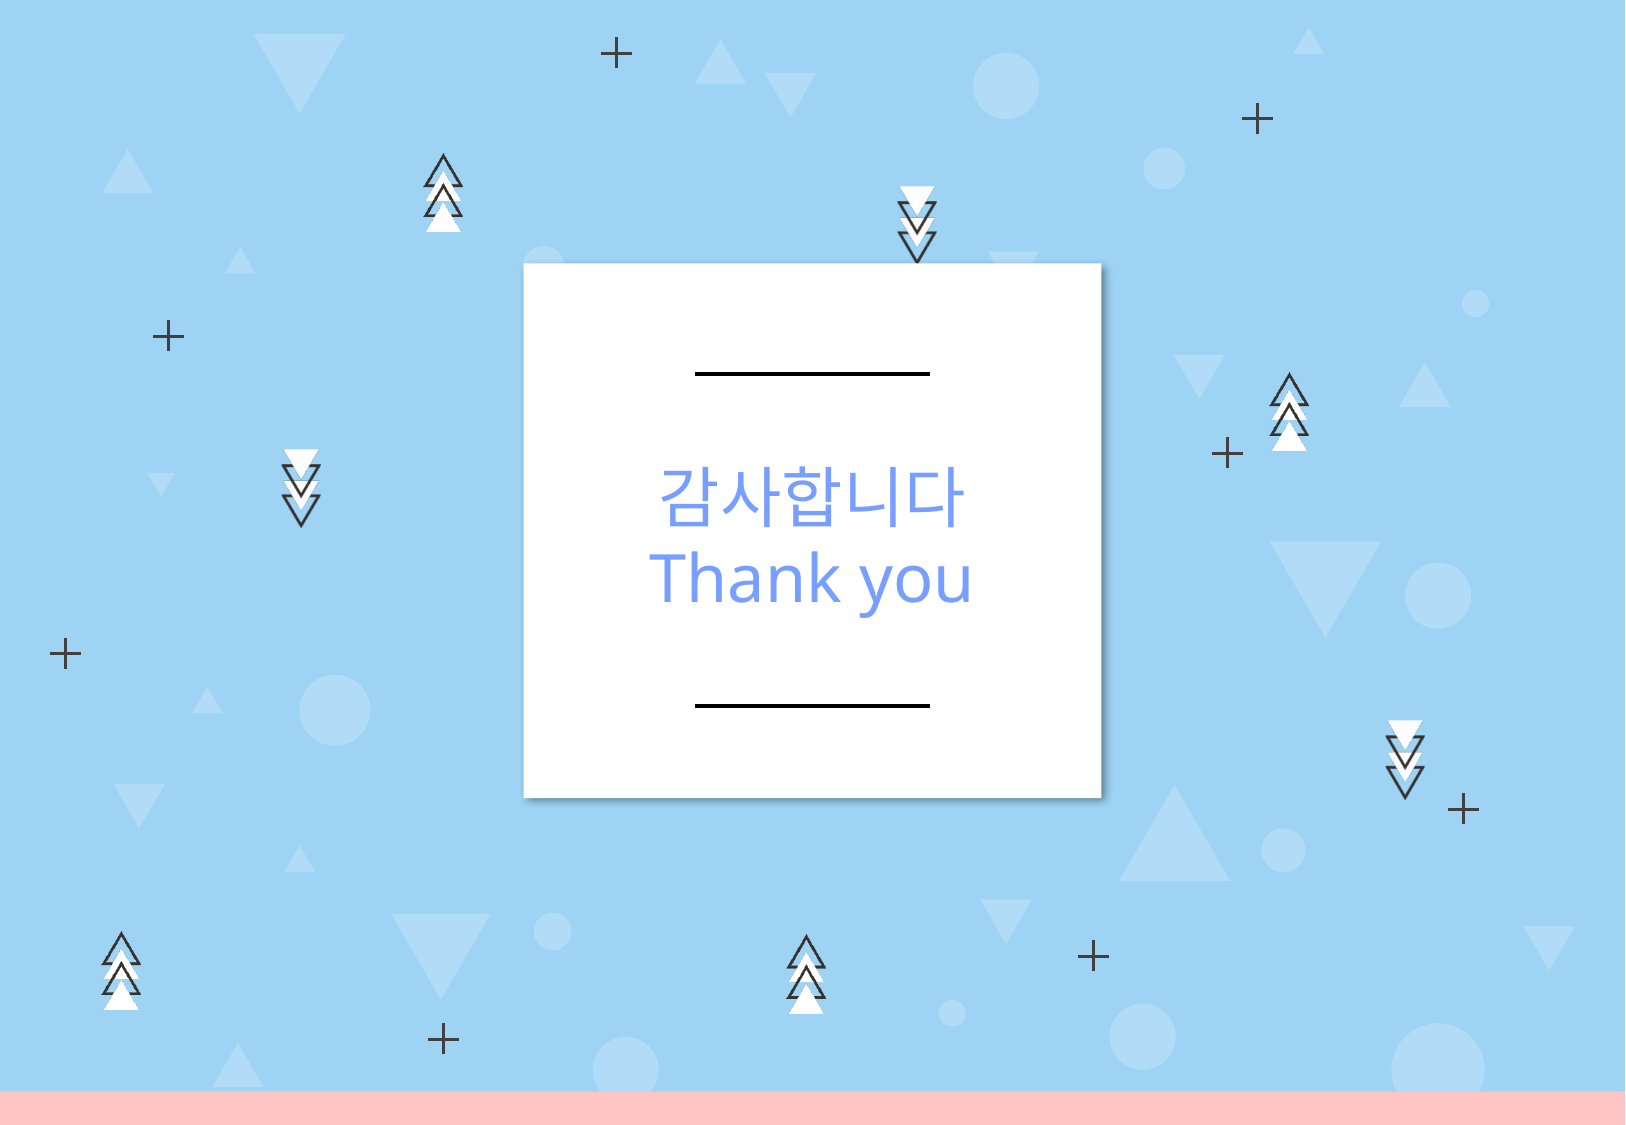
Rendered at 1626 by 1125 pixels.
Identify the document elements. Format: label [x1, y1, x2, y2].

text_box [0, 1091, 1625, 1125]
text_box [523, 263, 1102, 799]
text_box [49, 27, 1575, 1117]
